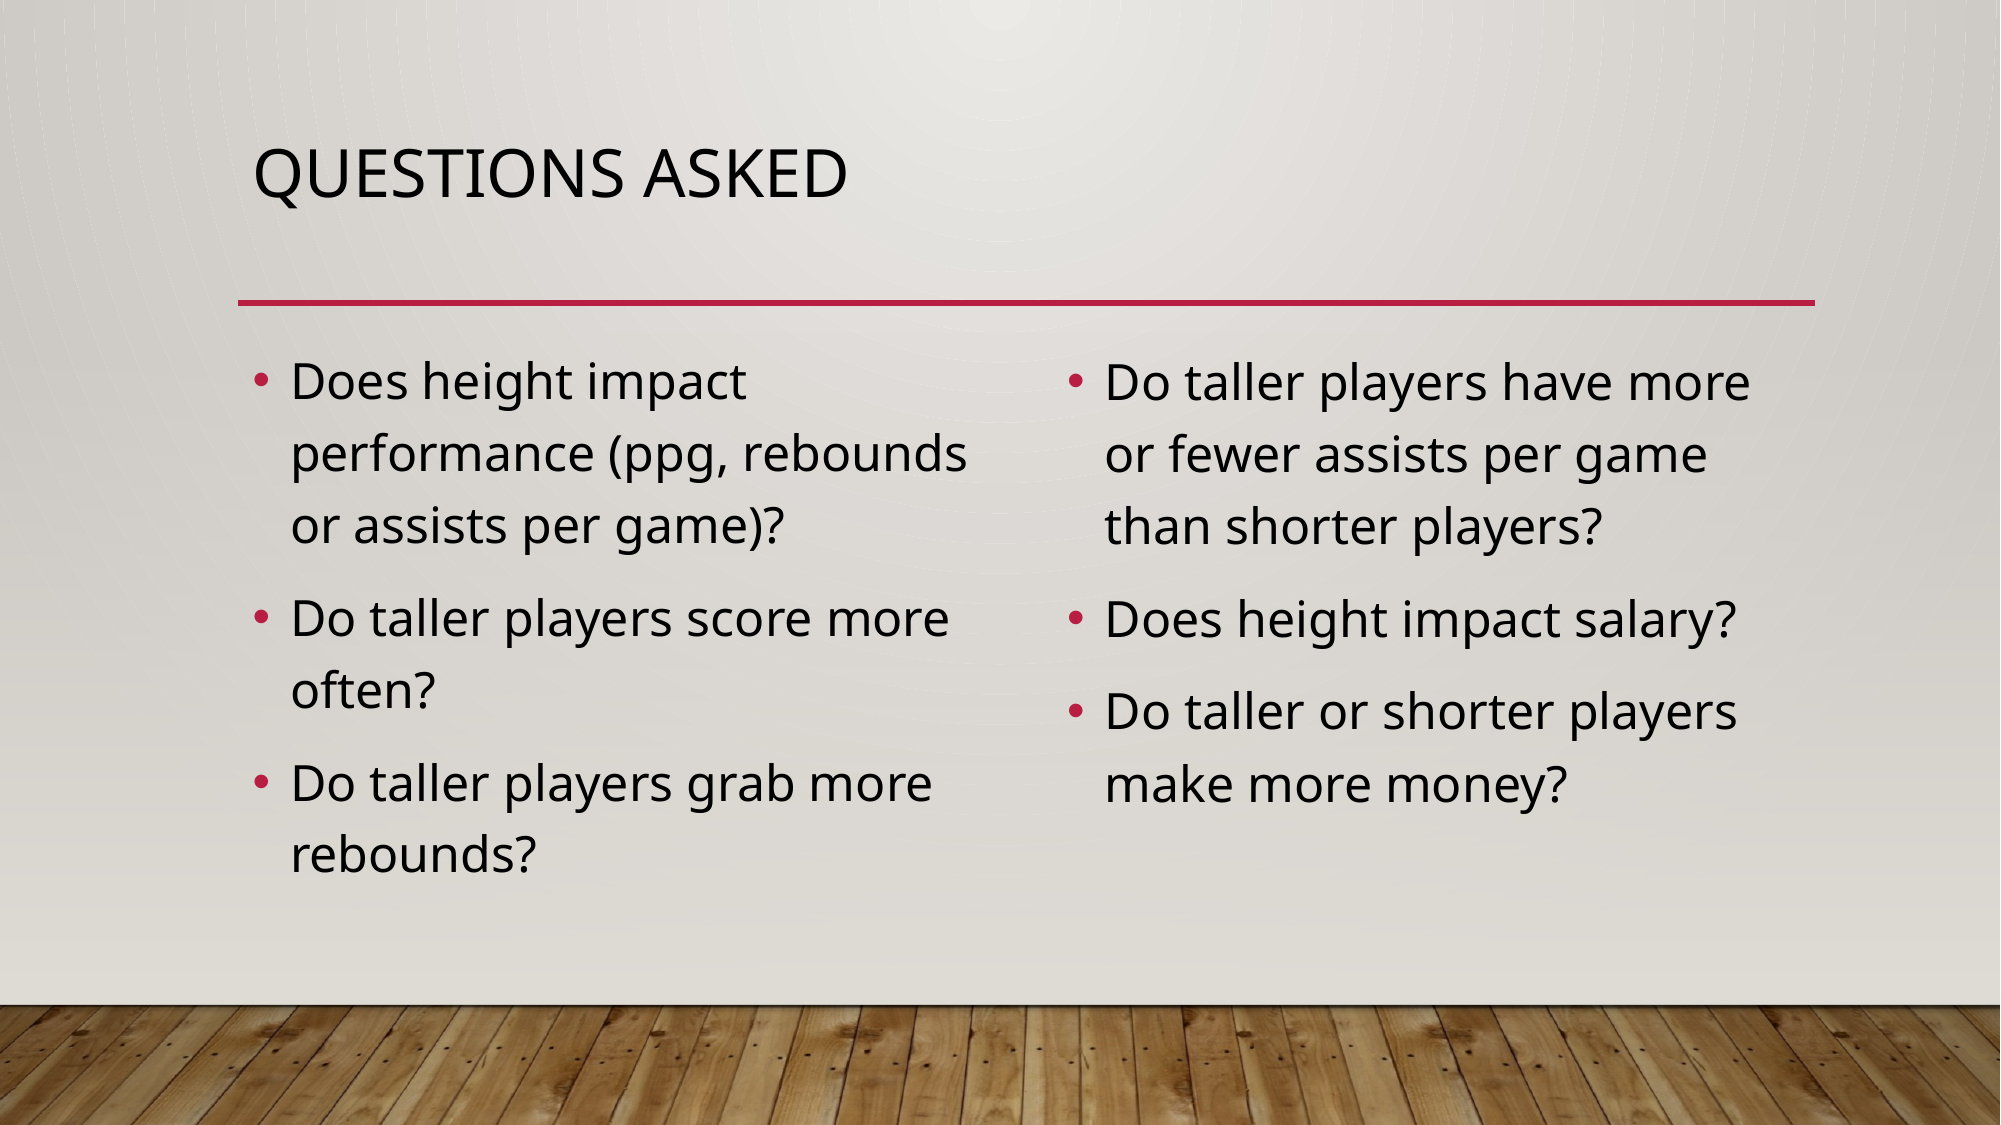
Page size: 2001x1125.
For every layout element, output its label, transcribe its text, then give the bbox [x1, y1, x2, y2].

list Does height impact performance (ppg, rebounds or assists per game)? Do taller players score more often? Do taller players grab more rebounds? [237, 329, 1000, 896]
list Do taller players have more or fewer assists per game than shorter players? Does height impact salary? Do taller or shorter players make more money? [1052, 330, 1815, 896]
picture [0, 1005, 2000, 1125]
title Questions ASKED [237, 88, 1814, 263]
